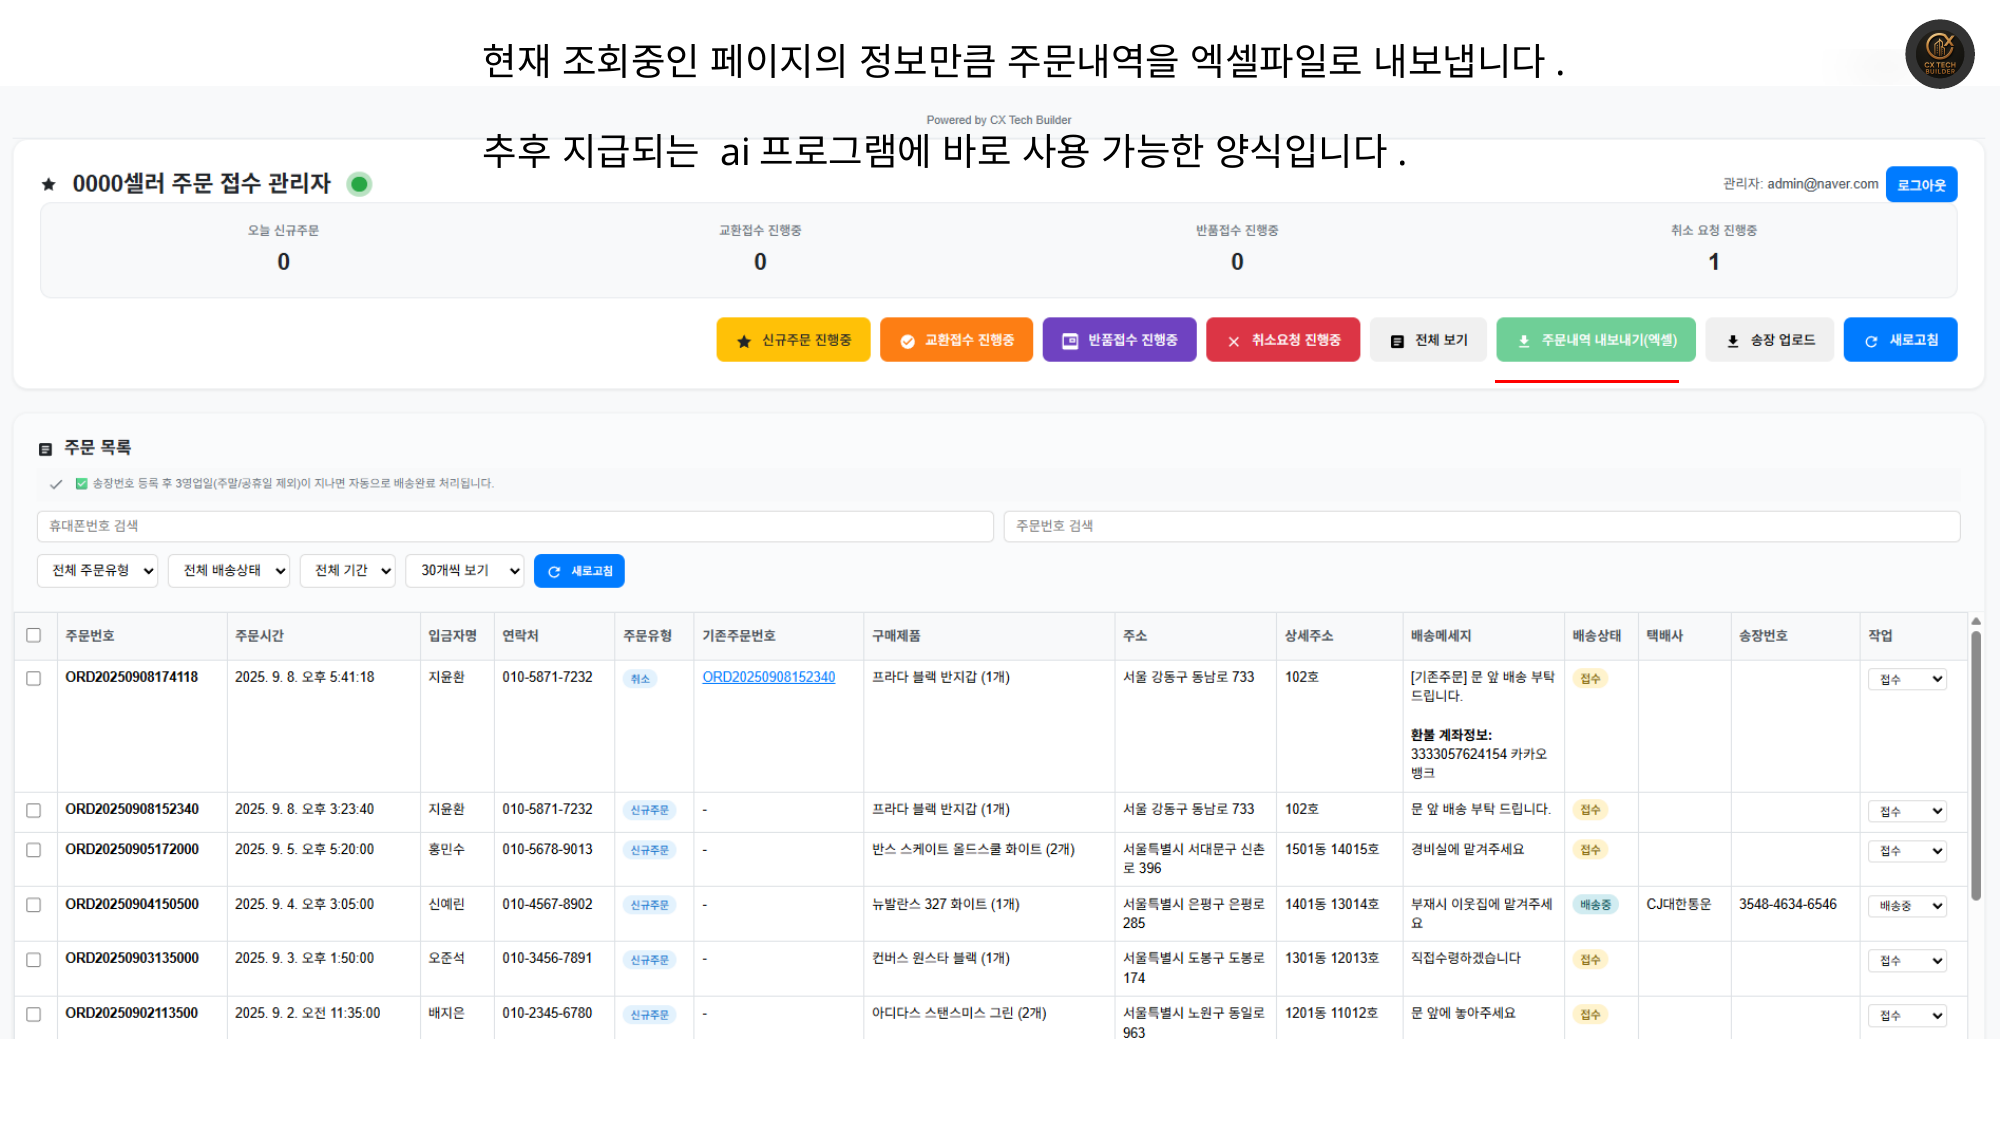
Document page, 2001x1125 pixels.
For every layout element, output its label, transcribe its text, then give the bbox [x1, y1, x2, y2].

text_box 현재 조회중인 페이지의 정보만큼 주문내역을 엑셀파일로 내보냅니다. 추후 지급되는 ai프로그램에 바로 사용 가능한 양식입니다. [468, 30, 1602, 85]
picture [0, 24, 2000, 1039]
